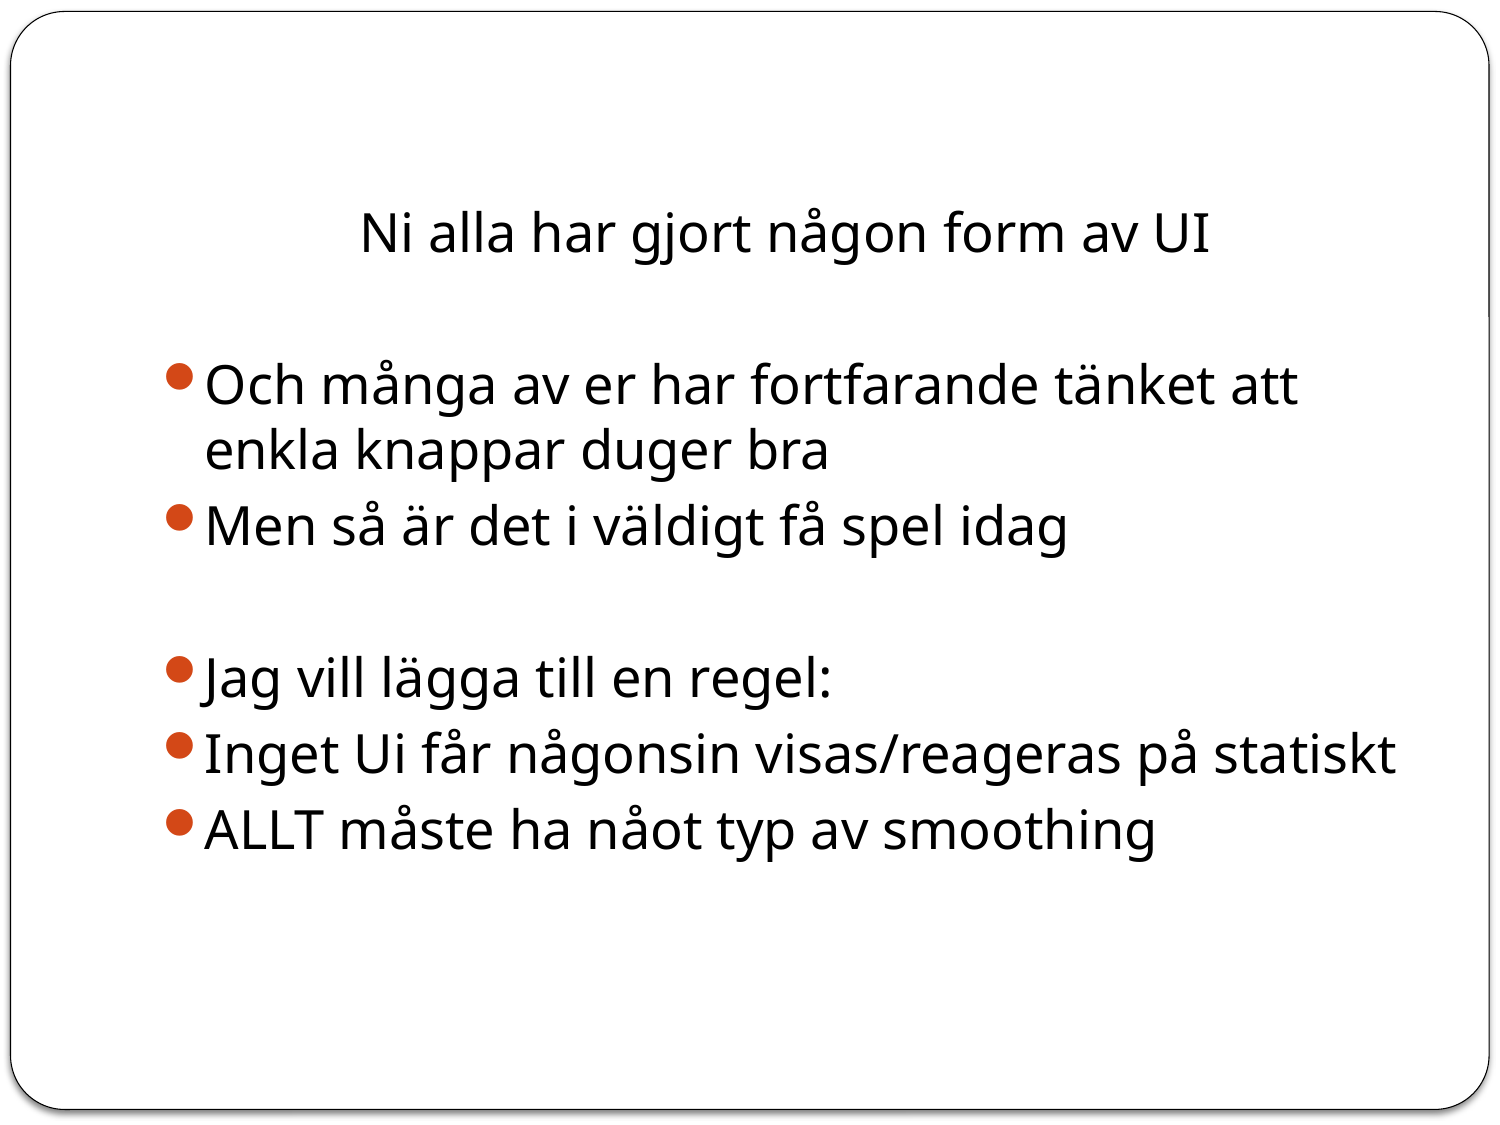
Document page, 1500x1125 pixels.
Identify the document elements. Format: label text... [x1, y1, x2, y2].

list Ni alla har gjort någon form av UI Och många av er har fortfarande tänket att enkla knappar duger bra Men så är det i väldigt få spel idag Jag vill lägga till en regel: Inget Ui får någonsin visas/reageras på statiskt ALLT måste ha nåot typ av smoothing [147, 190, 1423, 941]
